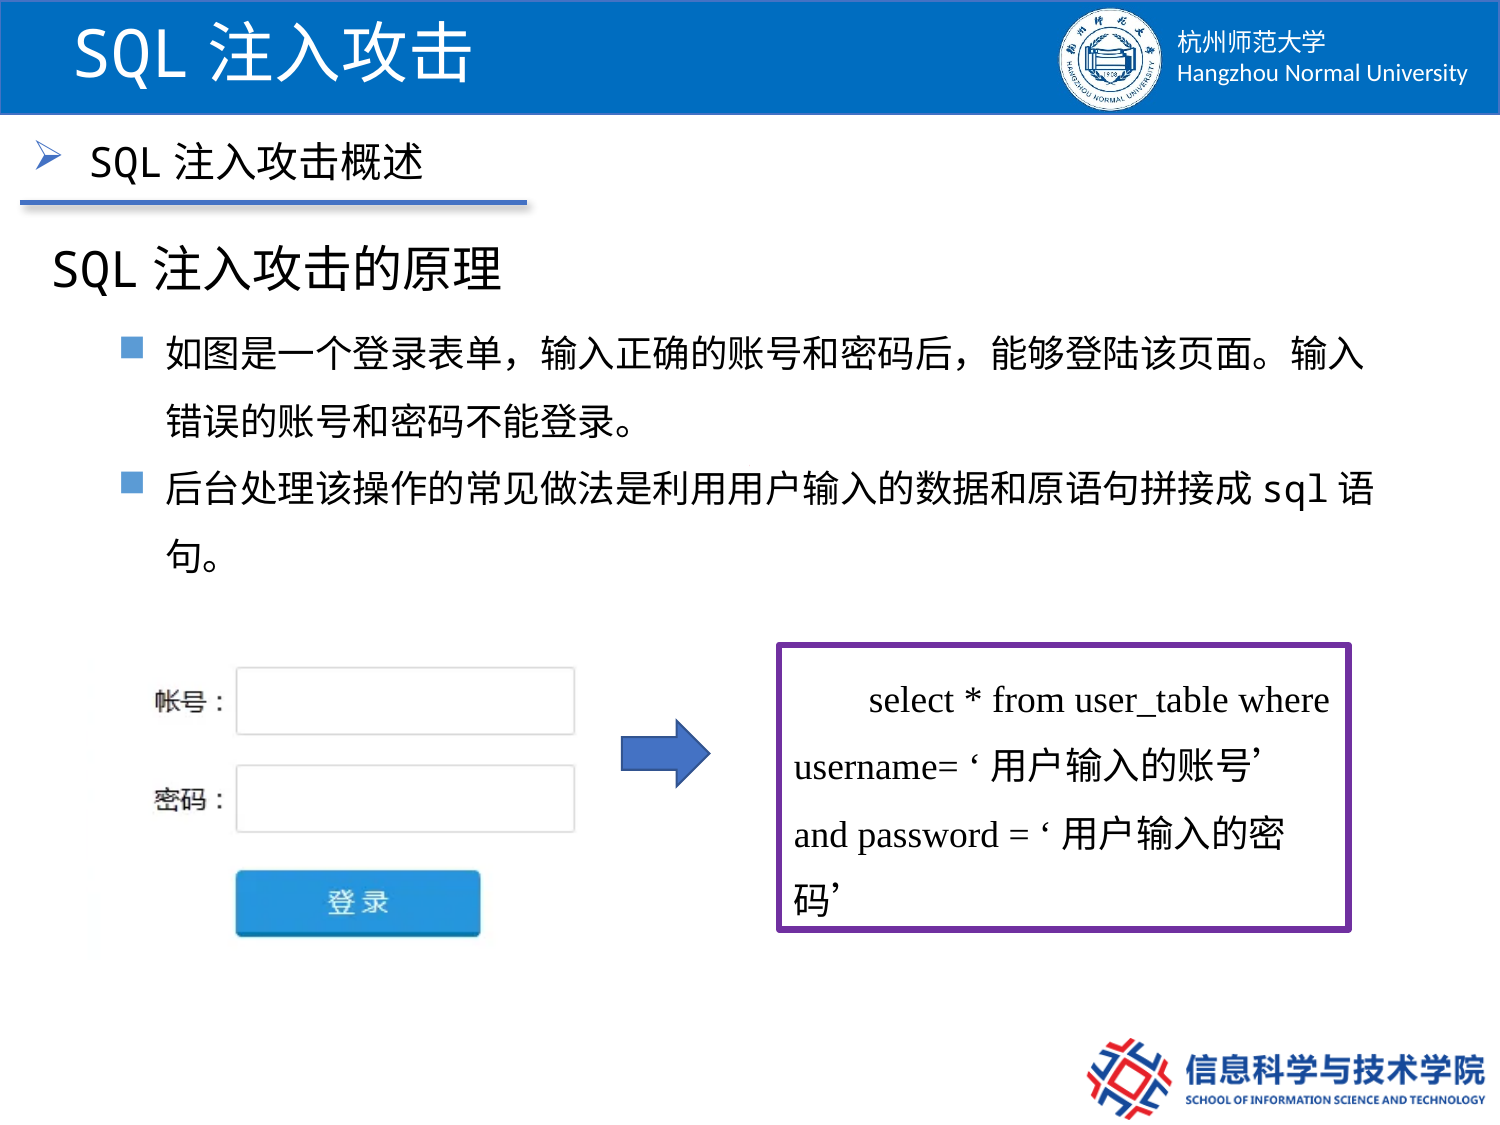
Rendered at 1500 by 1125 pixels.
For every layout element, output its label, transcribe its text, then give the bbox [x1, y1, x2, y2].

text_box SQL注入攻击的原理 [35, 199, 798, 305]
text_box SQL注入攻击 [0, 5, 578, 97]
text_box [1057, 6, 1500, 112]
text_box [657, 718, 711, 789]
text_box select * from user_table where username= ‘用户输入的账号’ and password = ‘用户输入的密码’ [779, 644, 1349, 930]
text_box [0, 0, 1500, 115]
text_box SQL注入攻击概述 [17, 127, 750, 243]
picture [1072, 1037, 1500, 1122]
picture [86, 633, 657, 961]
text_box 如图是一个登录表单，输入正确的账号和密码后，能够登陆该页面。输入错误的账号和密码不能登录。 后台处理该操作的常见做法是利用用户输入的数据和原语句拼接成sql语句。 [103, 300, 1409, 653]
